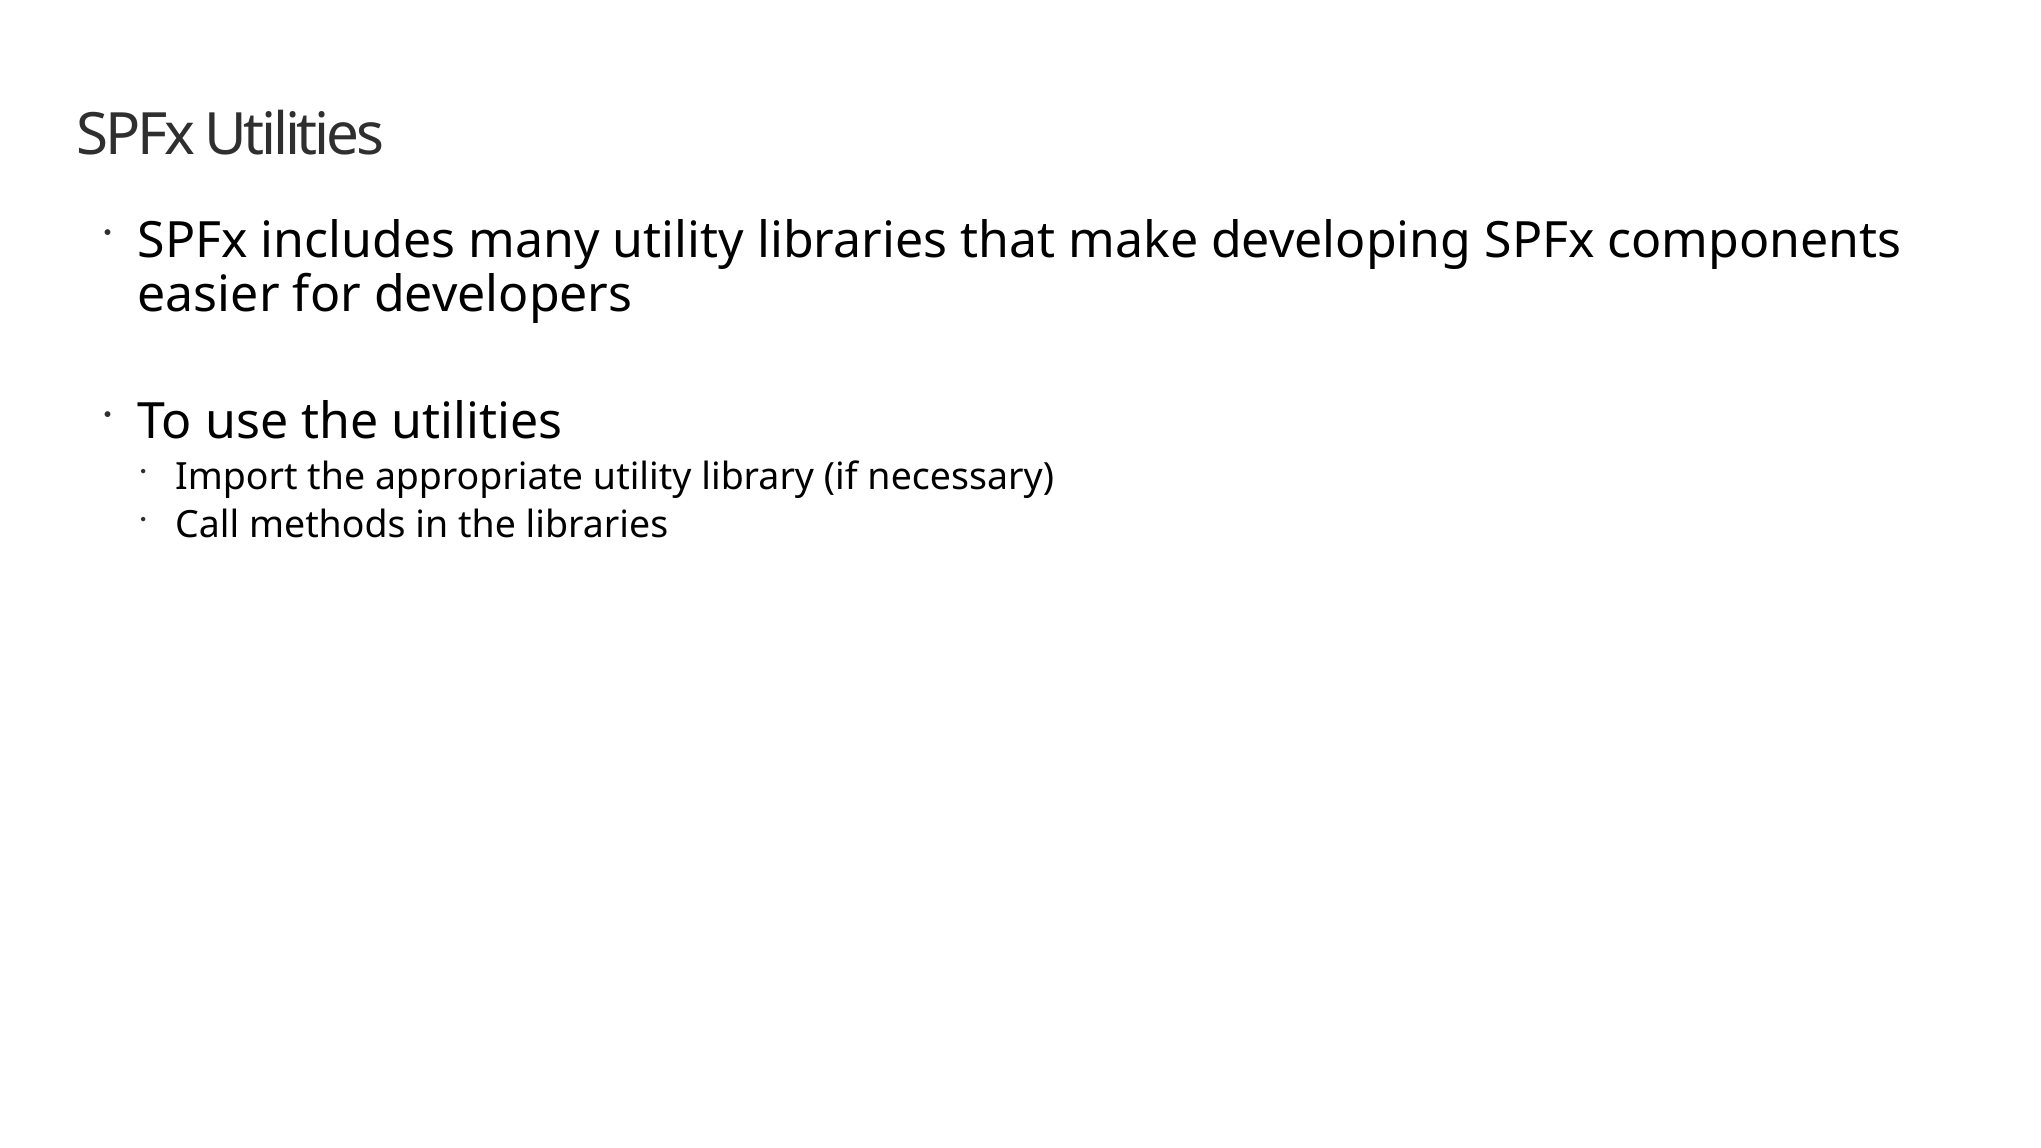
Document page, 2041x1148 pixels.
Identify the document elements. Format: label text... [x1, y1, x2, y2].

list SPFx includes many utility libraries that make developing SPFx components easier for developers To use the utilities Import the appropriate utility library (if necessary) Call methods in the libraries [76, 198, 1975, 456]
title SPFx Utilities [76, 103, 1975, 172]
